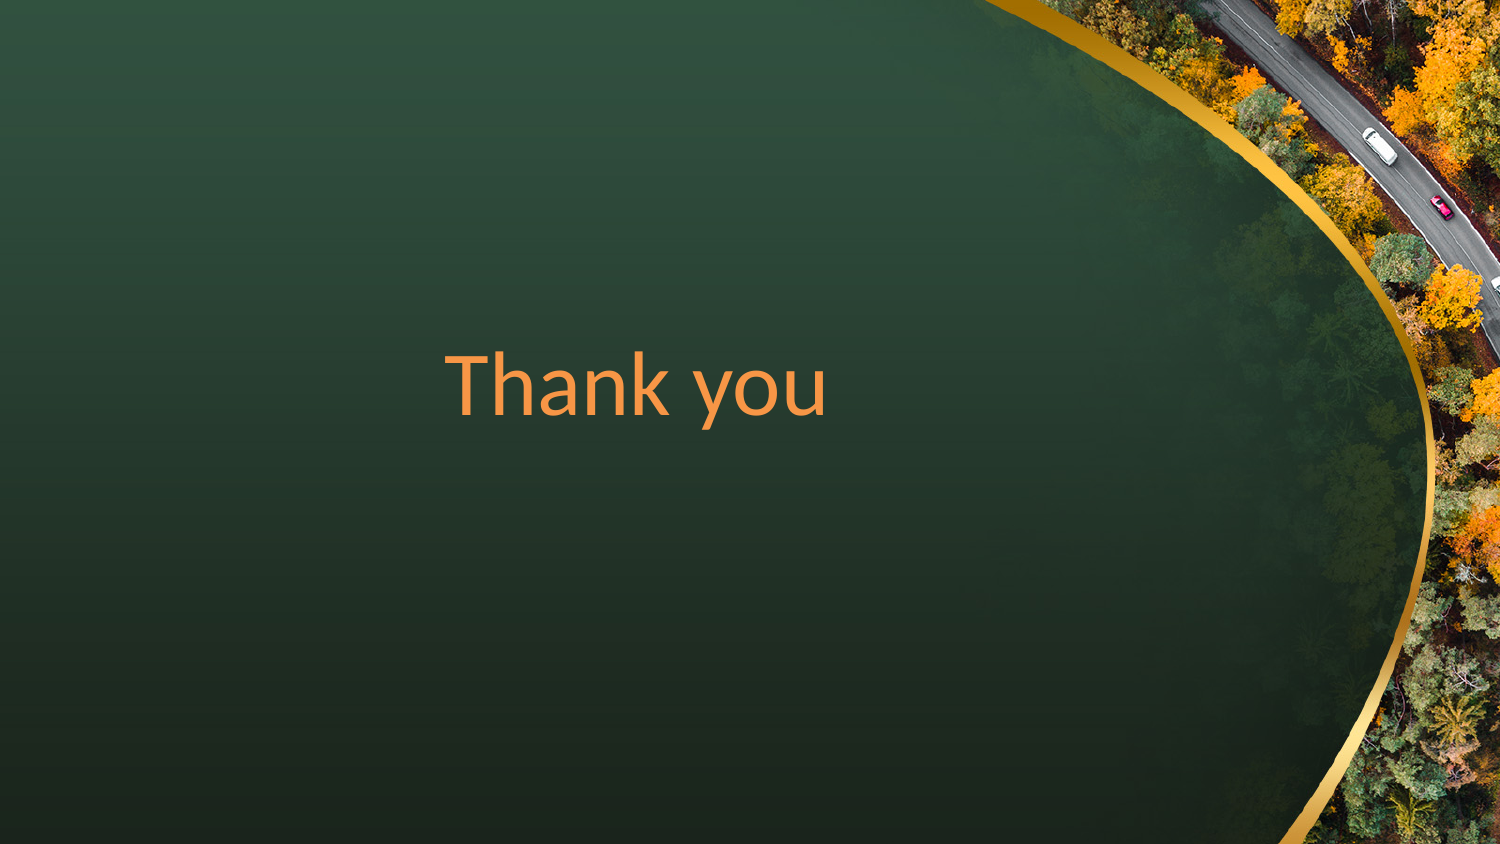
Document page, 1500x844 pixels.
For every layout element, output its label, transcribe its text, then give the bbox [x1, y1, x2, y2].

picture [0, 0, 1500, 844]
list Thank you [77, 187, 1198, 770]
